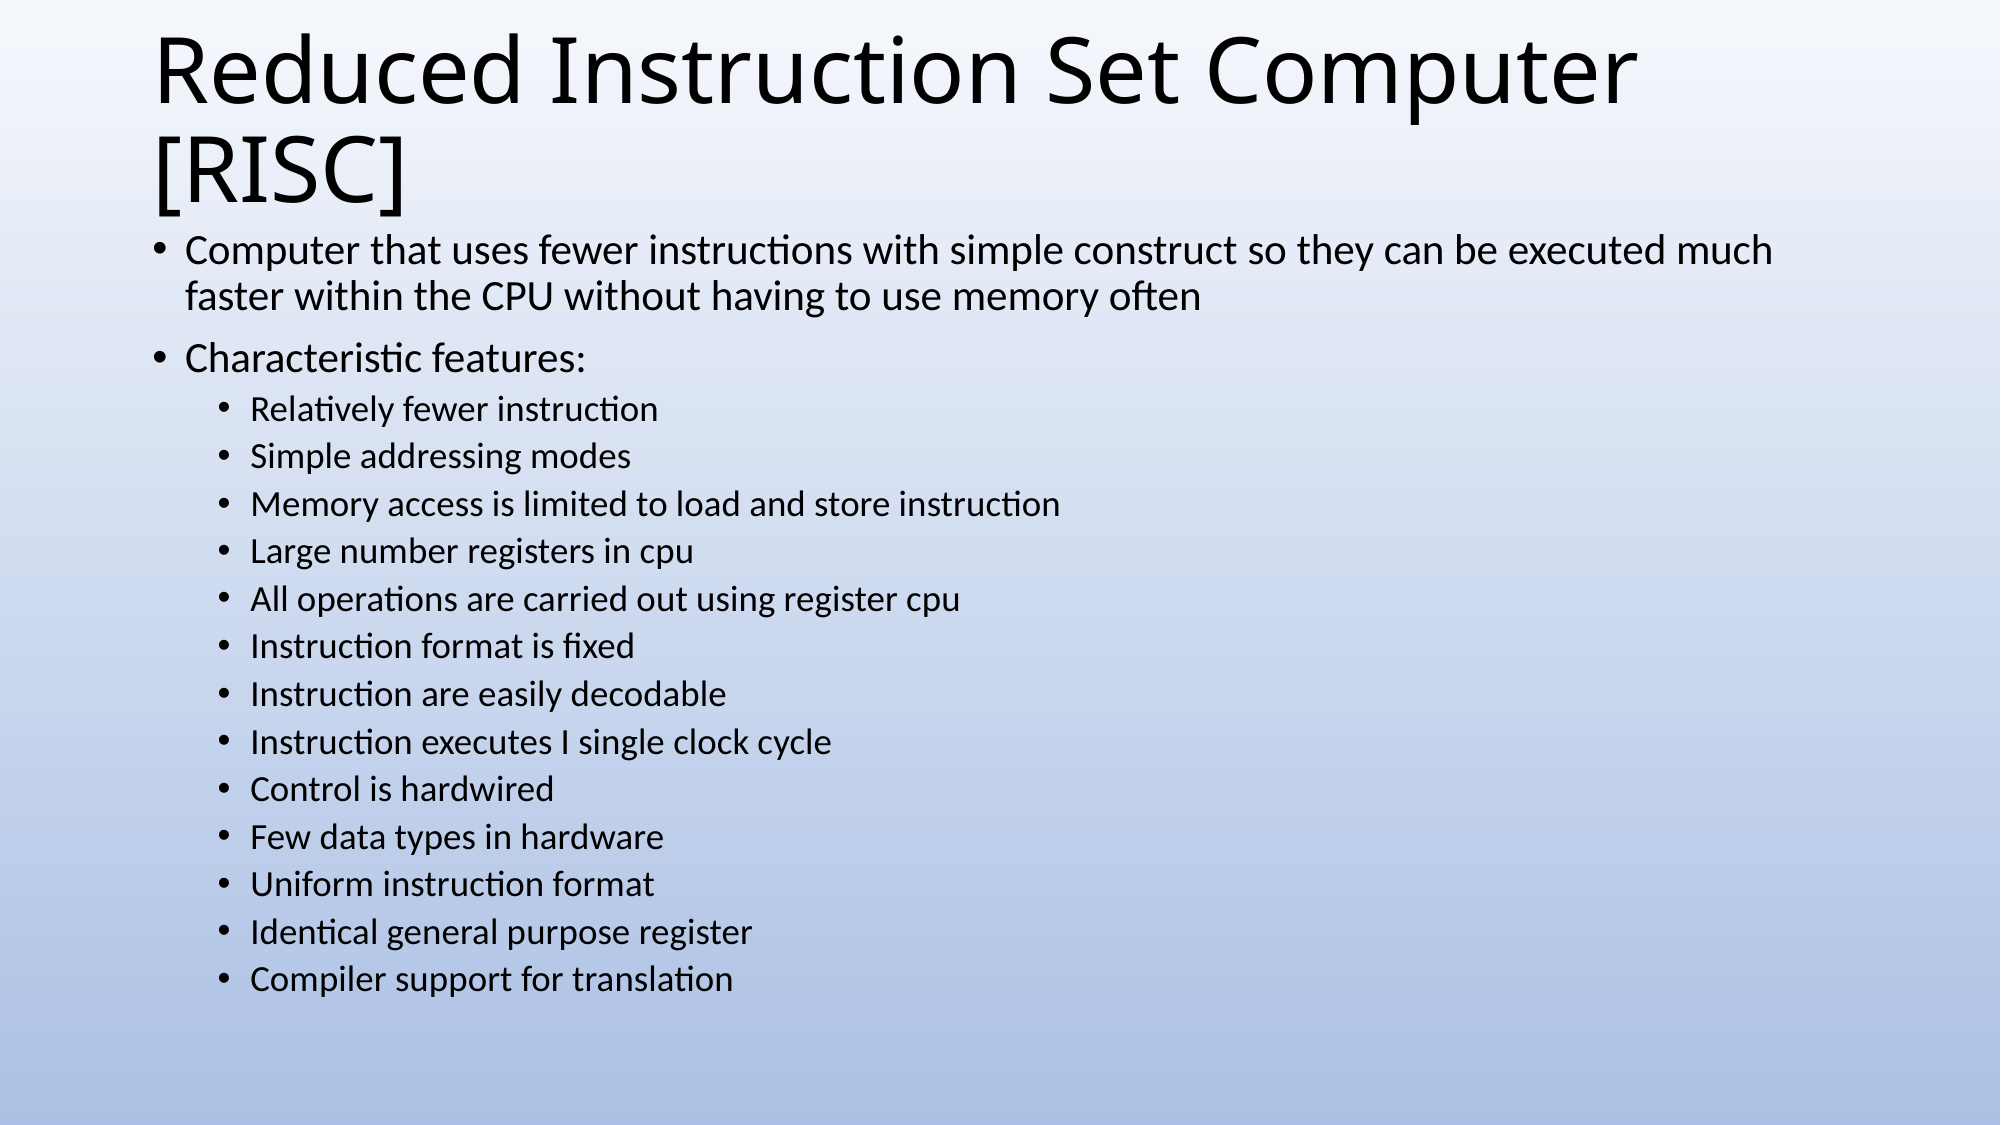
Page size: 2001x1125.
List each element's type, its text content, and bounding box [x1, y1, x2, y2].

title Reduced Instruction Set Computer [RISC] [137, 59, 1863, 187]
list Computer that uses fewer instructions with simple construct so they can be executed much faster within the CPU without having to use memory often Characteristic features: Relatively fewer instruction Simple addressing modes Memory access is limited to load and store instruction Large number registers in cpu All operations are carried out using register cpu Instruction format is fixed Instruction are easily decodable Instruction executes I single clock cycle Control is hardwired Few data types in hardware Uniform instruction format Identical general purpose register Compiler support for translation [137, 219, 1863, 1014]
